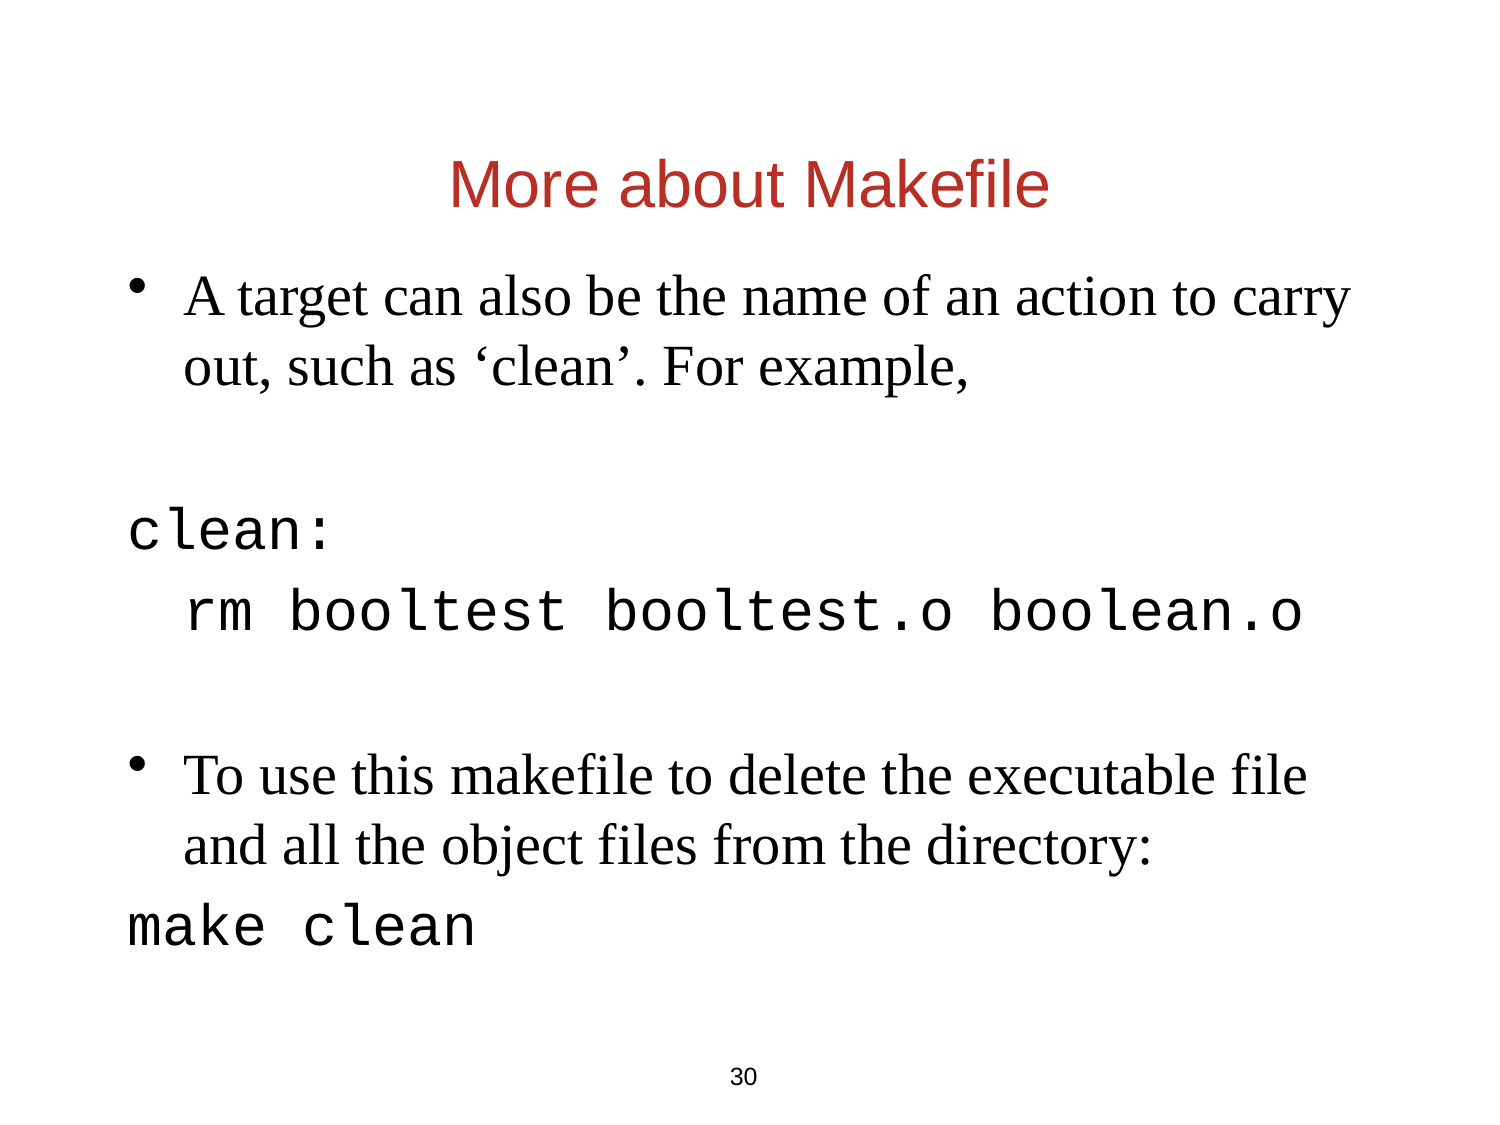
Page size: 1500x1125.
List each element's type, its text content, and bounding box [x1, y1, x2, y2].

list A target can also be the name of an action to carry out, such as ‘clean’. For example, clean: rm booltest booltest.o boolean.o To use this makefile to delete the executable file and all the object files from the directory: make clean [112, 249, 1388, 1038]
slide_number 30 [687, 1049, 801, 1101]
title More about Makefile [112, 125, 1388, 238]
